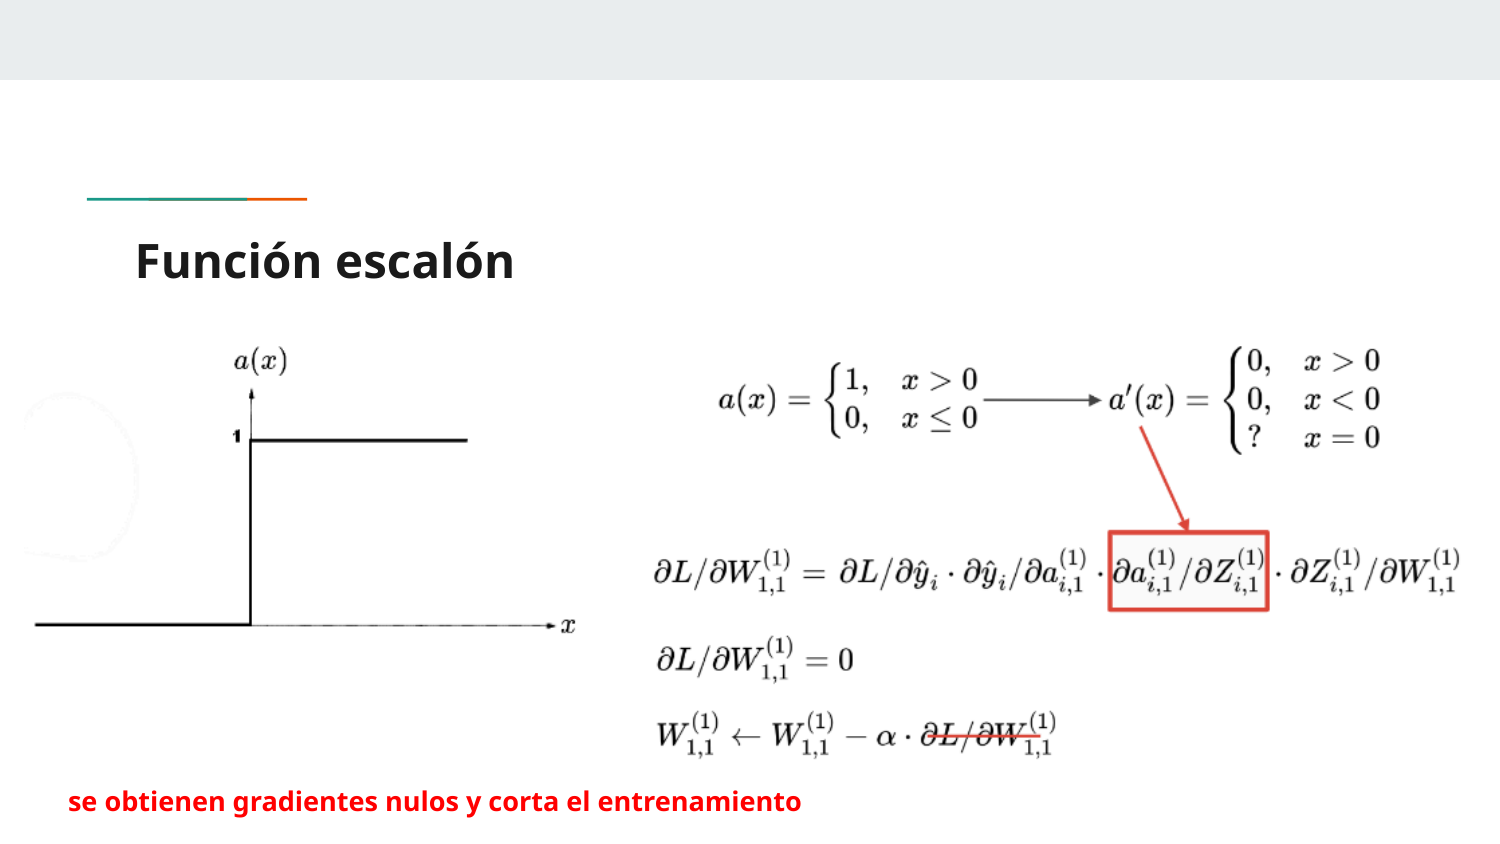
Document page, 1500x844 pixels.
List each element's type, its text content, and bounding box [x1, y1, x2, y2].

picture [24, 328, 1476, 787]
title Función escalón [119, 216, 1381, 305]
text_box se obtienen gradientes nulos y corta el entrenamiento [53, 795, 858, 833]
